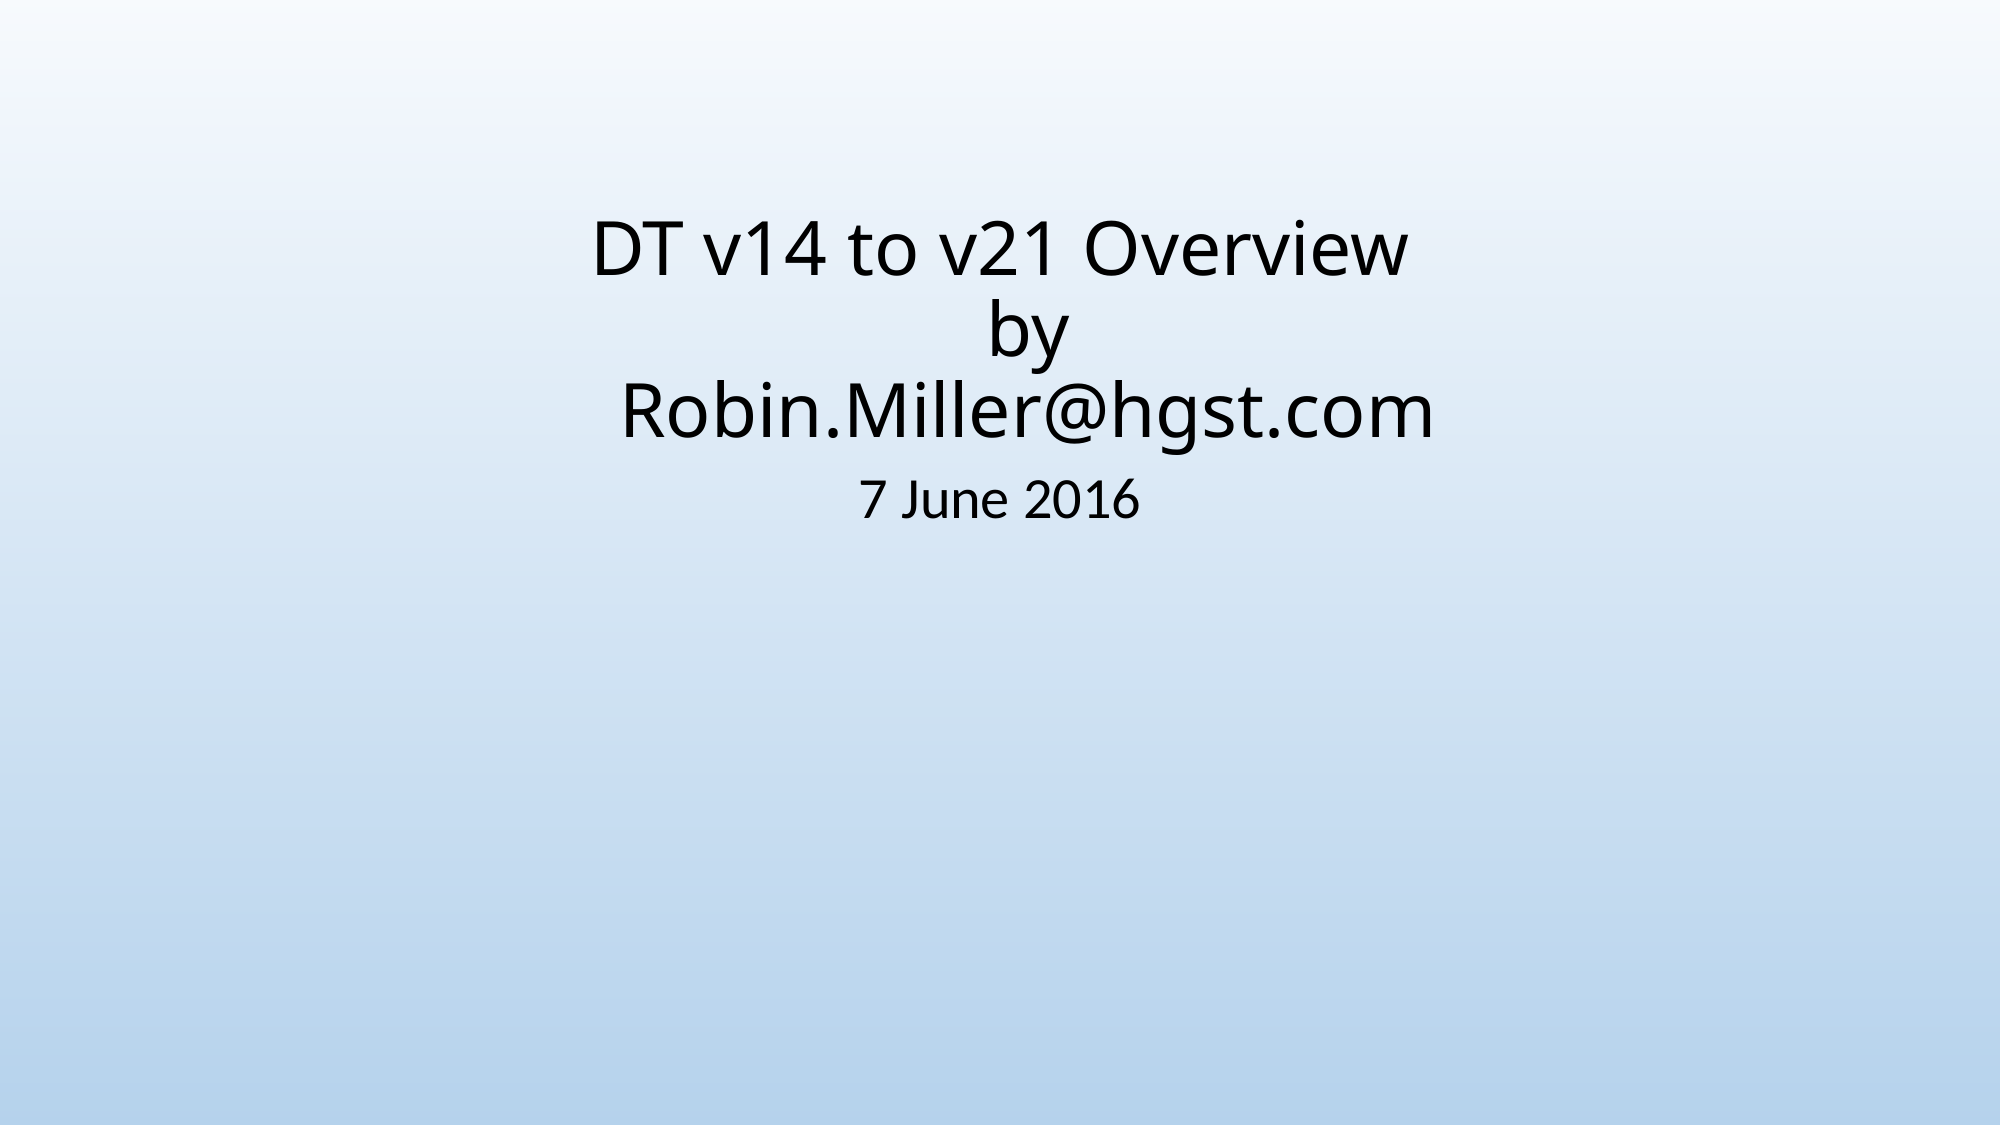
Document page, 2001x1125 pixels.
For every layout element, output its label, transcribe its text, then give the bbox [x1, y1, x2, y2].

title DT v14 to v21 Overview by Robin.Miller@hgst.com [249, 184, 1750, 460]
subtitle 7 June 2016 [249, 460, 1750, 863]
